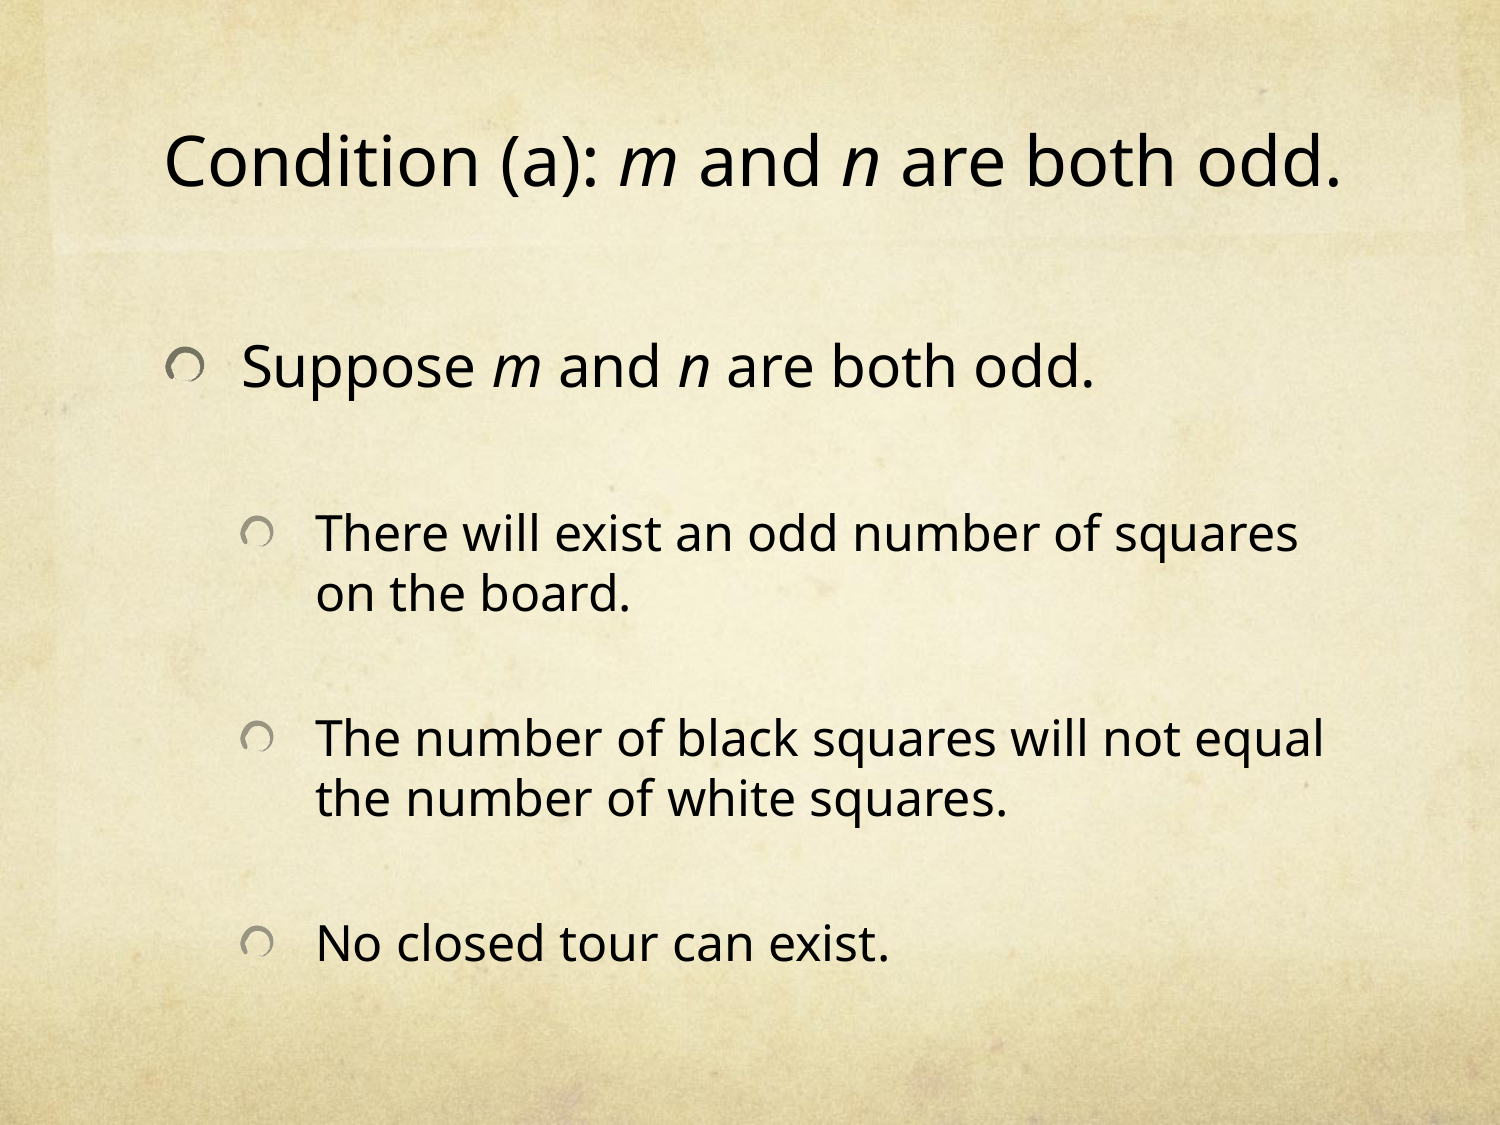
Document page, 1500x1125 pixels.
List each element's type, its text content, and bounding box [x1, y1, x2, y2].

title Condition (a): m and n are both odd. [112, 75, 1413, 243]
picture [0, 0, 1500, 1125]
list Suppose m and n are both odd. There will exist an odd number of squares on the board. The number of black squares will not equal the number of white squares. No closed tour can exist. [150, 322, 1350, 988]
